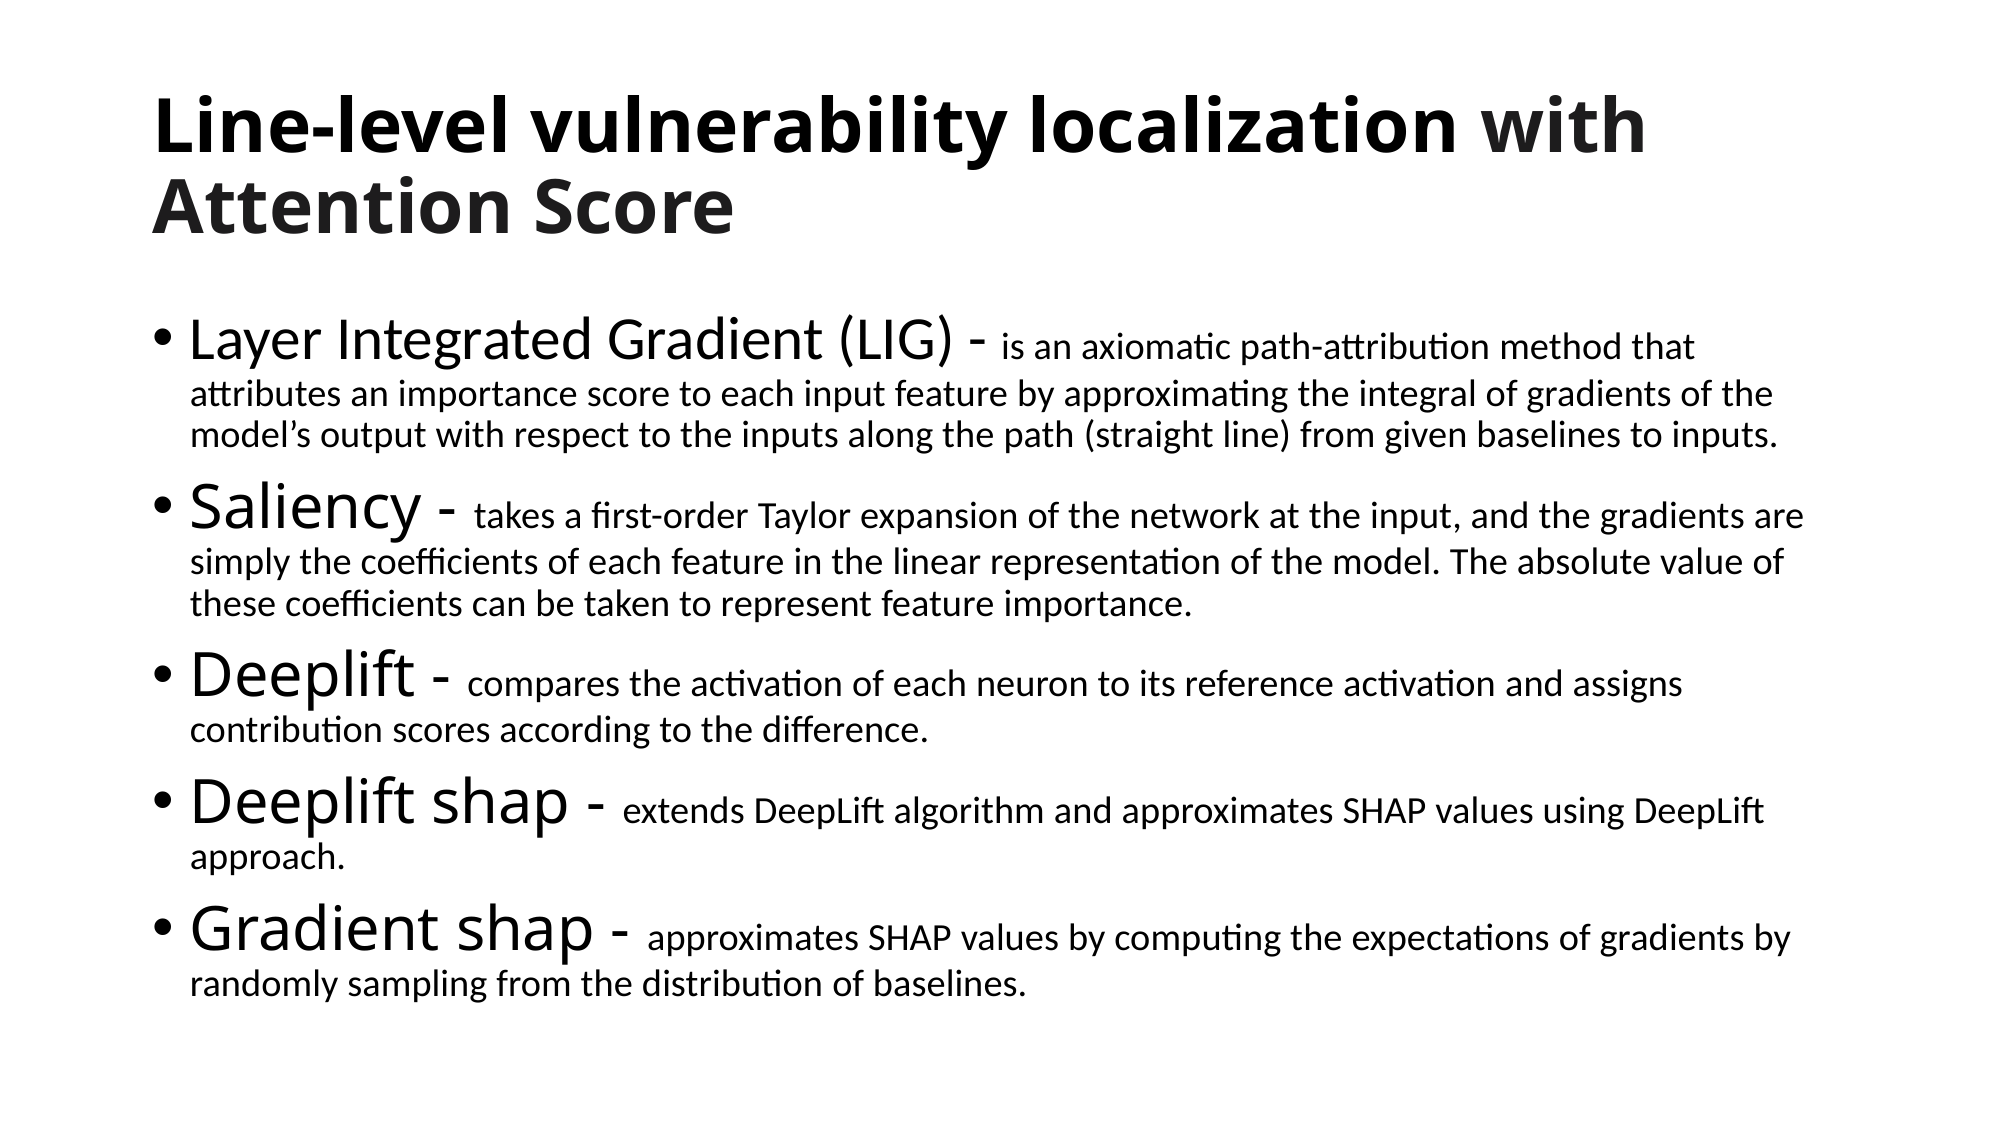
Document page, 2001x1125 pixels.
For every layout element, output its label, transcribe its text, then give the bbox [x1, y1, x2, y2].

list Layer Integrated Gradient (LIG) - is an axiomatic path-attribution method that attributes an importance score to each input feature by approximating the integral of gradients of the model’s output with respect to the inputs along the path (straight line) from given baselines to inputs. Saliency - takes a first-order Taylor expansion of the network at the input, and the gradients are simply the coefficients of each feature in the linear representation of the model. The absolute value of these coefficients can be taken to represent feature importance. Deeplift - compares the activation of each neuron to its reference activation and assigns contribution scores according to the difference. Deeplift shap - extends DeepLift algorithm and approximates SHAP values using DeepLift approach. Gradient shap - approximates SHAP values by computing the expectations of gradients by randomly sampling from the distribution of baselines. [137, 299, 1863, 1014]
title Line-level vulnerability localization with Attention Score [137, 59, 1863, 278]
